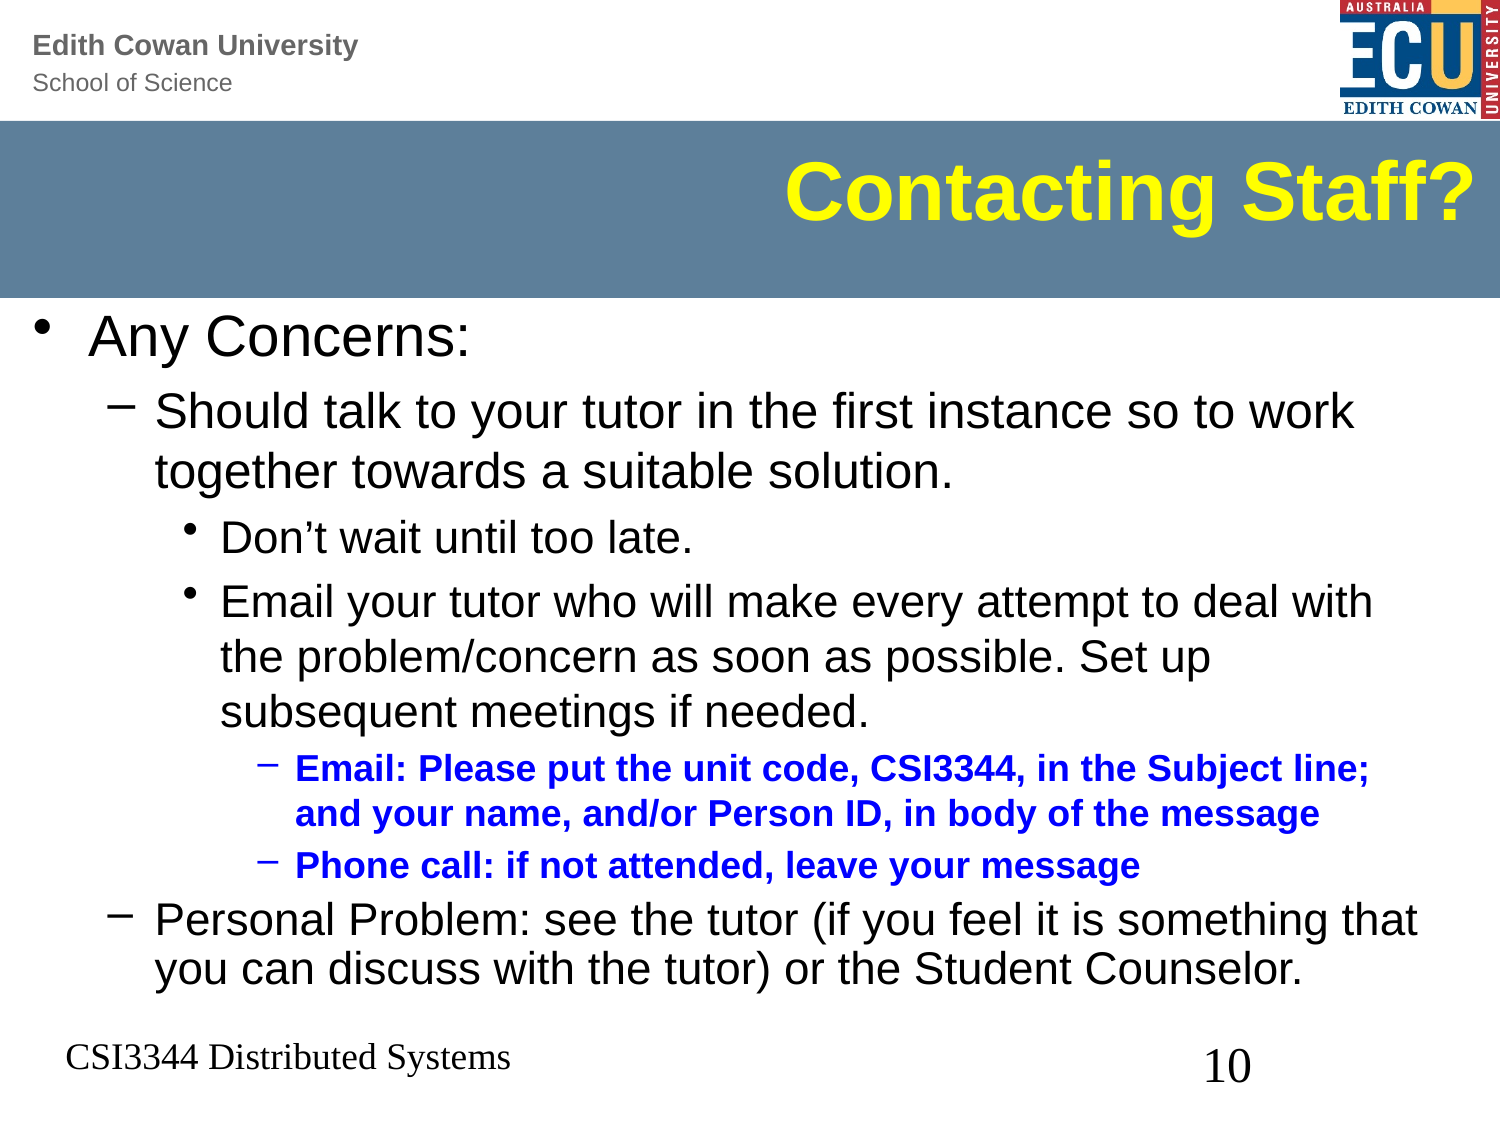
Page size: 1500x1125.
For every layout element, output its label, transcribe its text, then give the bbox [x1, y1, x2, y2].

text_box CSI3344 Distributed Systems [50, 1024, 762, 1100]
picture [1340, 0, 1500, 119]
title Contacting Staff? [45, 100, 1493, 275]
slide_number 10 [1187, 1025, 1500, 1100]
list Any Concerns: Should talk to your tutor in the first instance so to work together towards a suitable solution. Don’t wait until too late. Email your tutor who will make every attempt to deal with the problem/concern as soon as possible. Set up subsequent meetings if needed. Email: Please put the unit code, CSI3344, in the Subject line; and your name, and/or Person ID, in body of the message Phone call: if not attended, leave your message Personal Problem: see the tutor (if you feel it is something that you can discuss with the tutor) or the Student Counselor. [17, 290, 1459, 1091]
